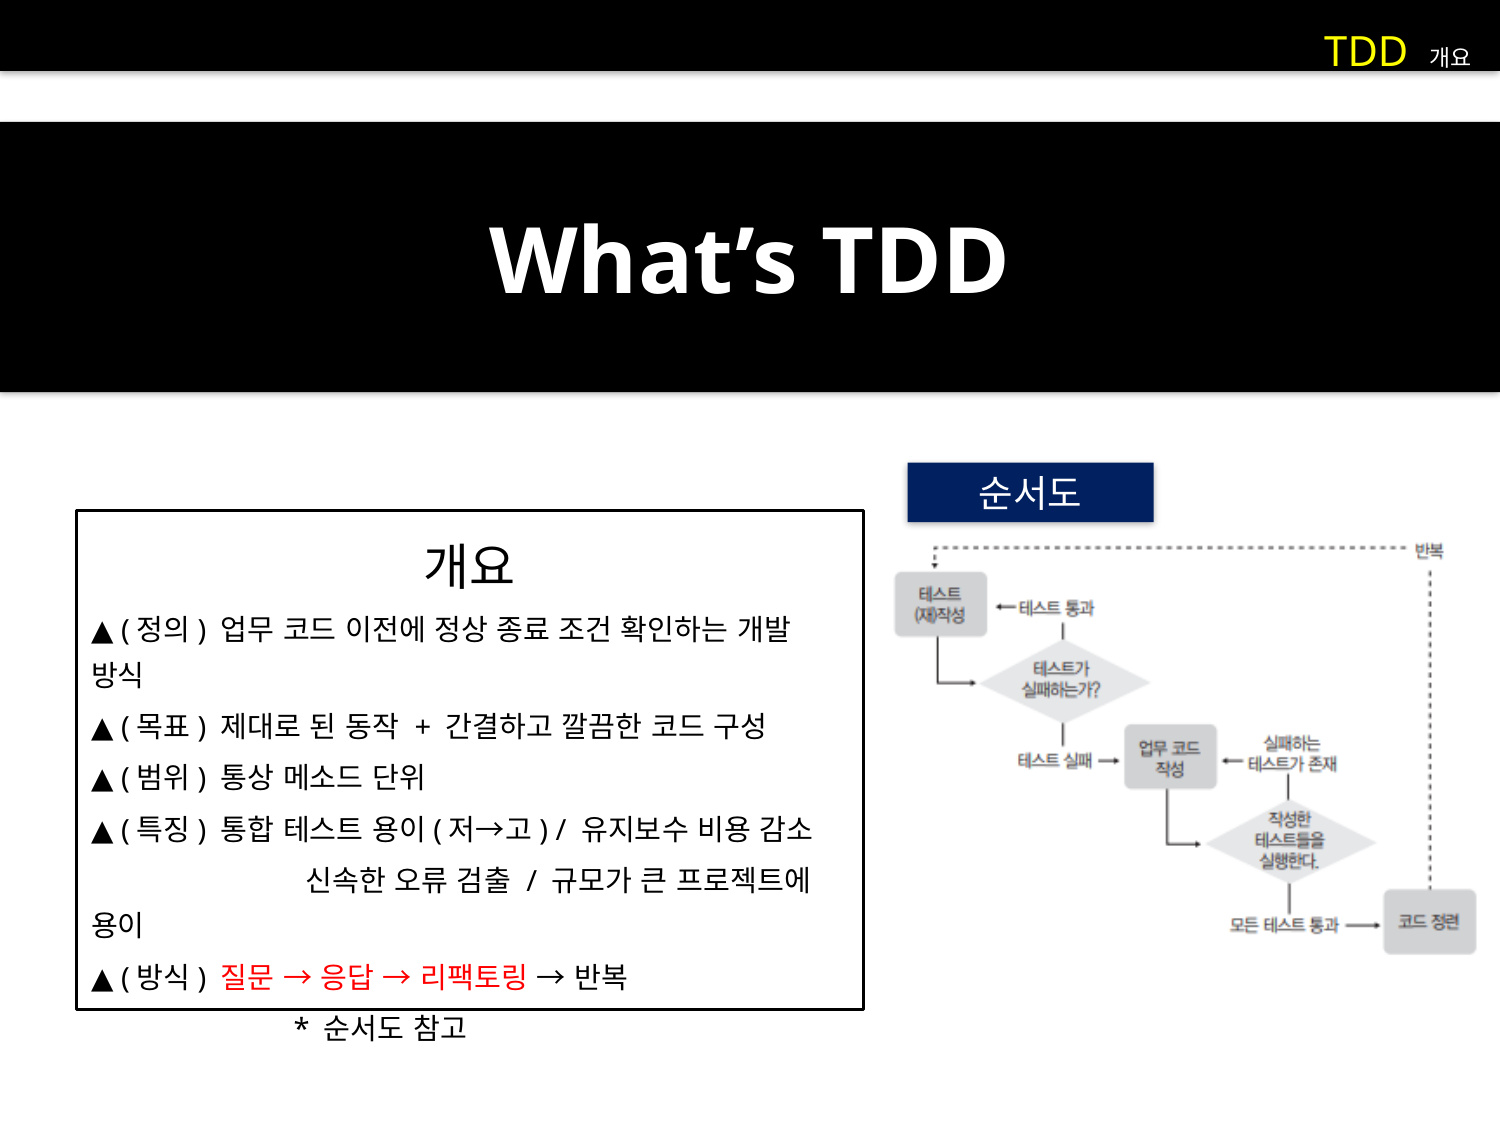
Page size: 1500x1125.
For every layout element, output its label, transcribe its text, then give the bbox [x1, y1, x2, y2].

text_box TDD 개요 [1153, 2, 1500, 100]
text_box What’s TDD [0, 121, 1500, 393]
picture [873, 528, 1489, 963]
text_box 순서도 [907, 462, 1154, 523]
text_box 개요 ▲ (정의) 업무 코드 이전에 정상 종료 조건 확인하는 개발 방식 ▲ (목표) 제대로 된 동작 + 간결하고 깔끔한 코드 구성 ▲ (범위) 통상 메소드 단위 ▲ (특징) 통합 테스트 용이(저→고) / 유지보수 비용 감소 신속한 오류 검출 / 규모가 큰 프로젝트에 용이 ▲ (방식) 질문 → 응답 → 리팩토링 → 반복 * 순서도 참고 [76, 510, 864, 1010]
